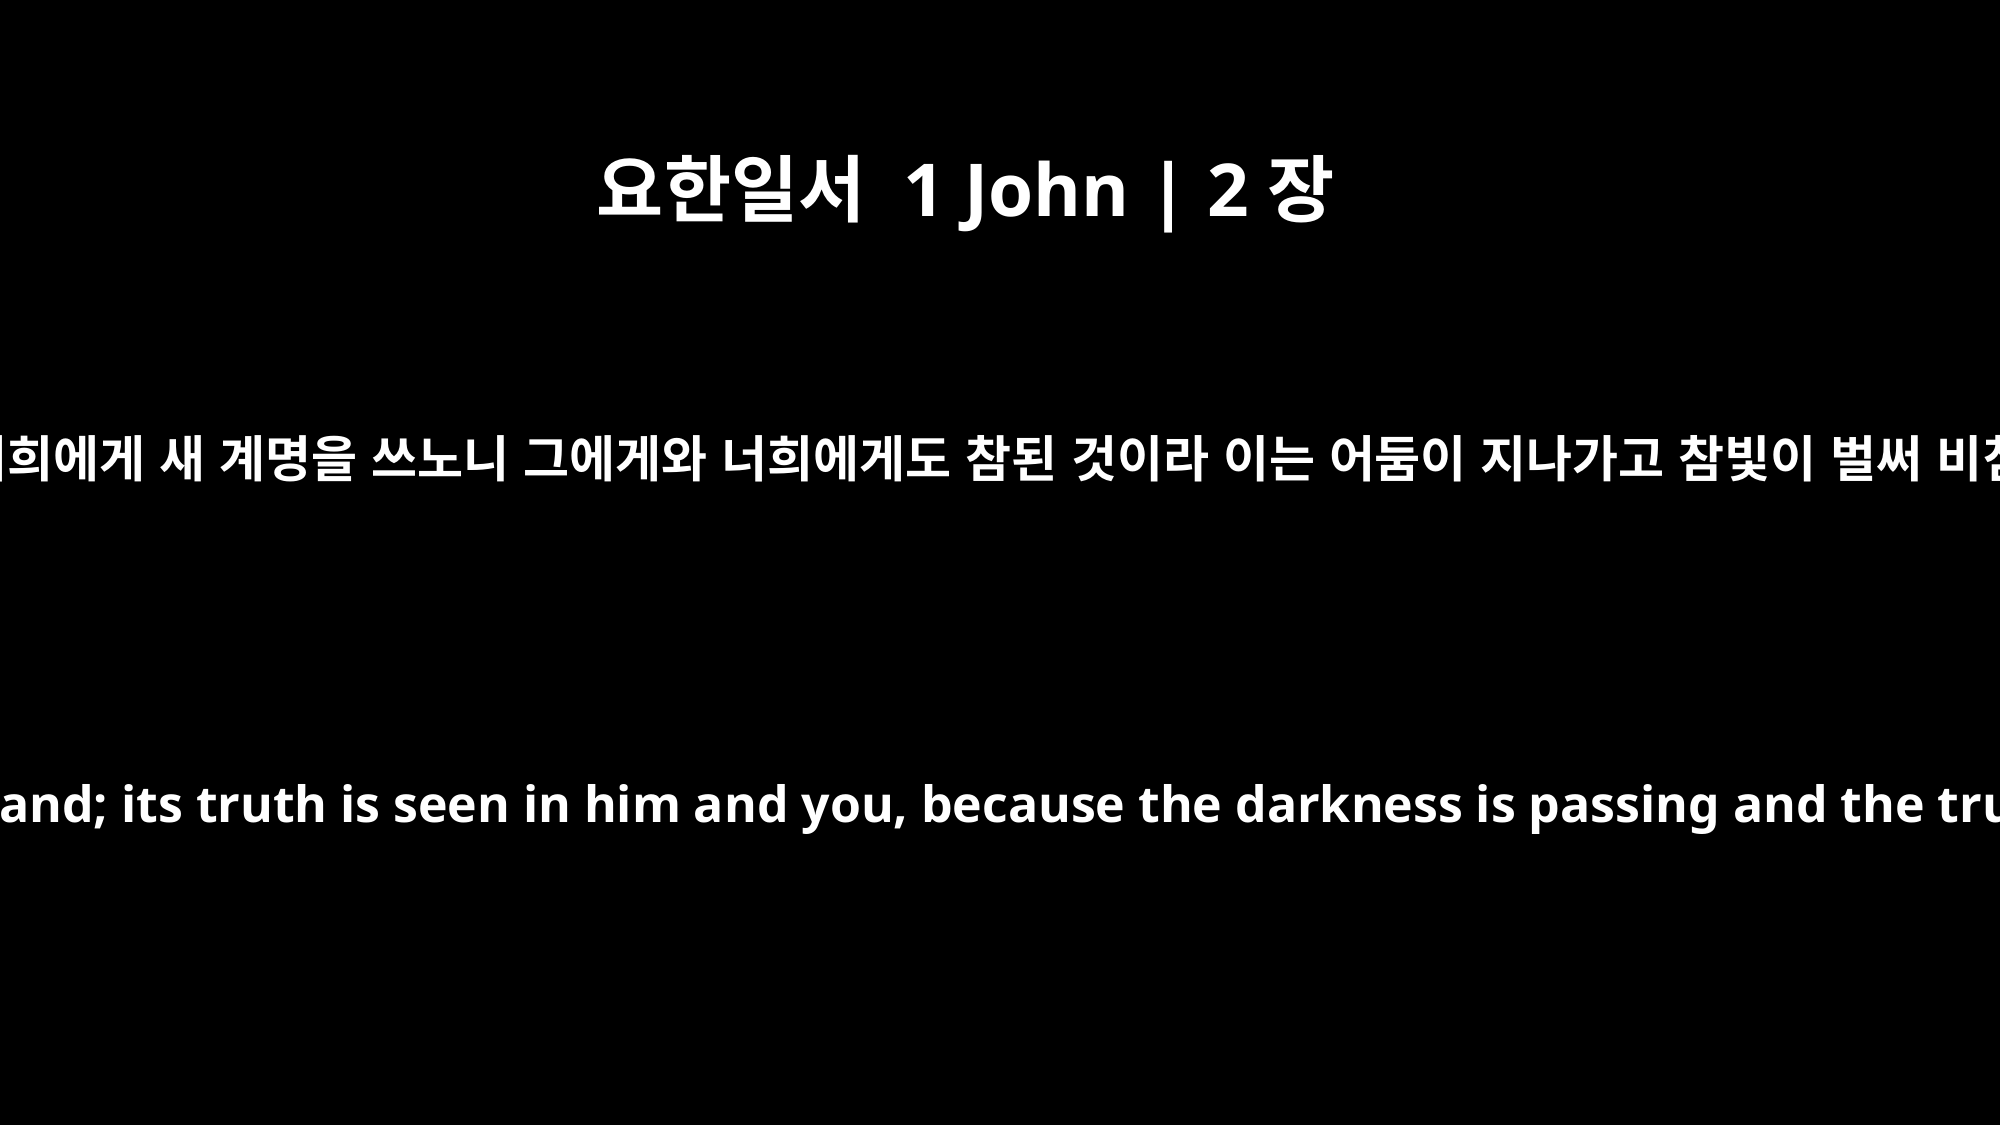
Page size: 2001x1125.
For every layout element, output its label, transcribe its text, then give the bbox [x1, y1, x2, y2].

text_box 8 다시 내가 너희에게 새 계명을 쓰노니 그에게와 너희에게도 참된 것이라 이는 어둠이 지나가고 참빛이 벌써 비침이니라 [0, 359, 2000, 495]
text_box 요한일서 1 John | 2장 [582, 136, 1350, 239]
text_box Yet I am writing you a new command; its truth is seen in him and you, because the darkness is passing and the true light is already shining. [0, 764, 2000, 840]
